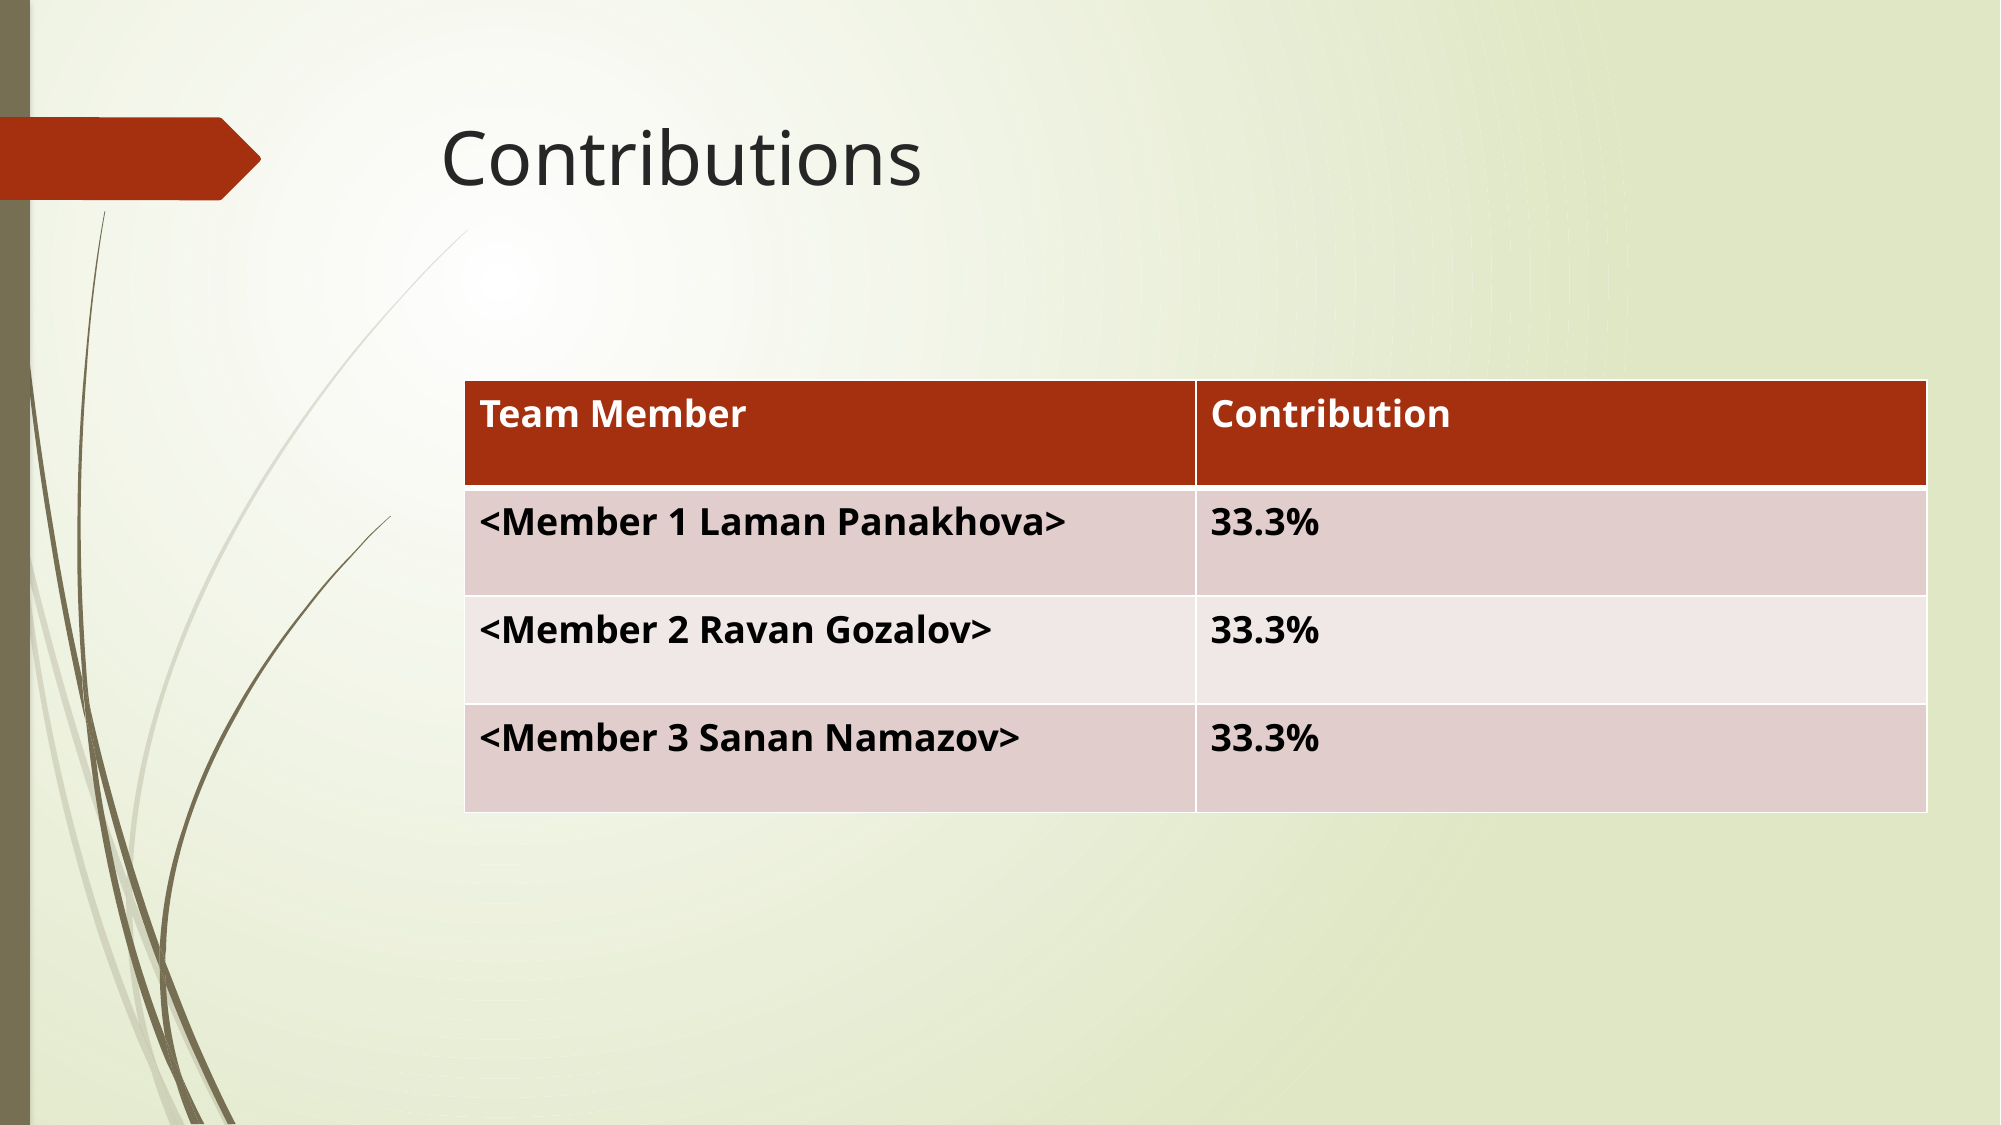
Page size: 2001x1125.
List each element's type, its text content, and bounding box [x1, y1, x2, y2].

table_cell <Member 1 Laman Panakhova> [465, 491, 1195, 595]
table_header Team Member [465, 381, 1195, 485]
table_header Contribution [1197, 381, 1926, 485]
title Contributions [425, 102, 1888, 313]
table_cell 33.3% [1197, 597, 1926, 703]
table_cell 33.3% [1197, 491, 1926, 595]
table_cell 33.3% [1197, 705, 1926, 812]
table_cell <Member 2 Ravan Gozalov> [465, 597, 1195, 703]
table_cell <Member 3 Sanan Namazov> [465, 705, 1195, 812]
